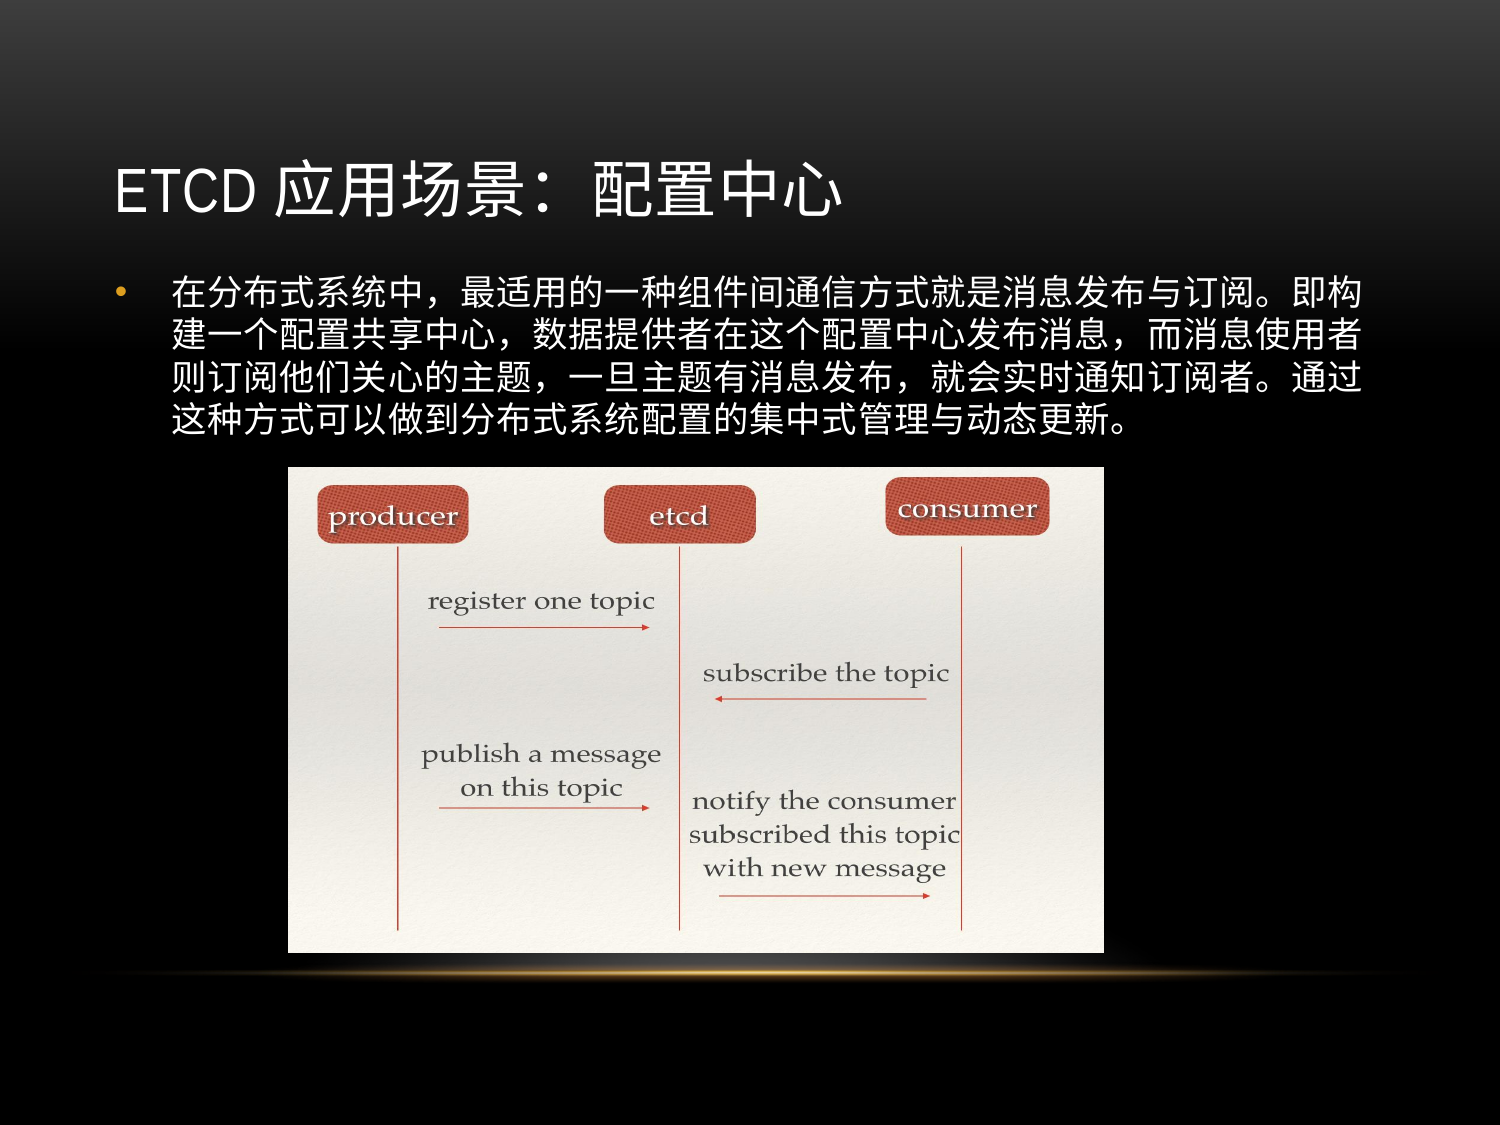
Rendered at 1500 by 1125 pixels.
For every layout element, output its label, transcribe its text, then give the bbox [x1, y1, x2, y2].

picture [0, 0, 1500, 1125]
list 在分布式系统中，最适用的一种组件间通信方式就是消息发布与订阅。即构建一个配置共享中心，数据提供者在这个配置中心发布消息，而消息使用者则订阅他们关心的主题，一旦主题有消息发布，就会实时通知订阅者。通过这种方式可以做到分布式系统配置的集中式管理与动态更新。 [99, 262, 1400, 938]
title ETCD应用场景：配置中心 [99, 45, 1400, 233]
